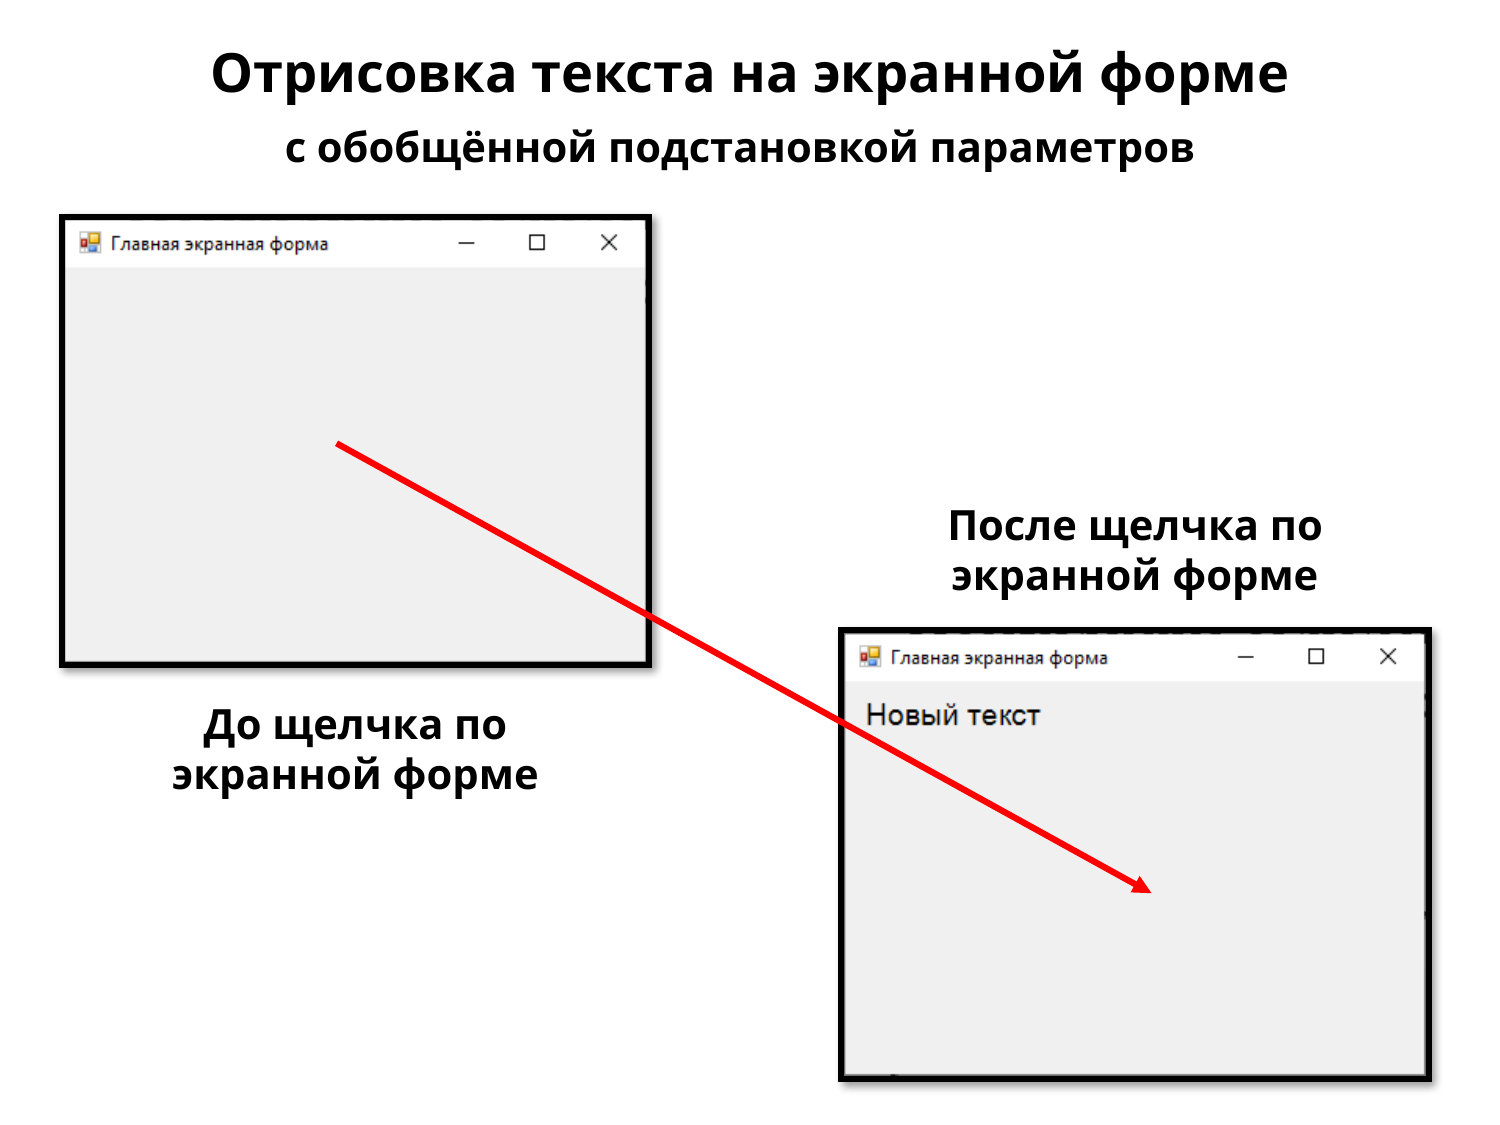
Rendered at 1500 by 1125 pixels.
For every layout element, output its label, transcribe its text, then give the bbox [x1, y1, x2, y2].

text_box Отрисовка текста на экранной форме [17, 30, 1483, 111]
picture [844, 633, 1426, 1076]
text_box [336, 443, 1152, 894]
picture [64, 219, 647, 663]
text_box с обобщённой подстановкой параметров [31, 113, 1450, 179]
text_box До щелчка по экранной форме [113, 690, 331, 806]
text_box После щелчка по экранной форме [1156, 491, 1432, 607]
